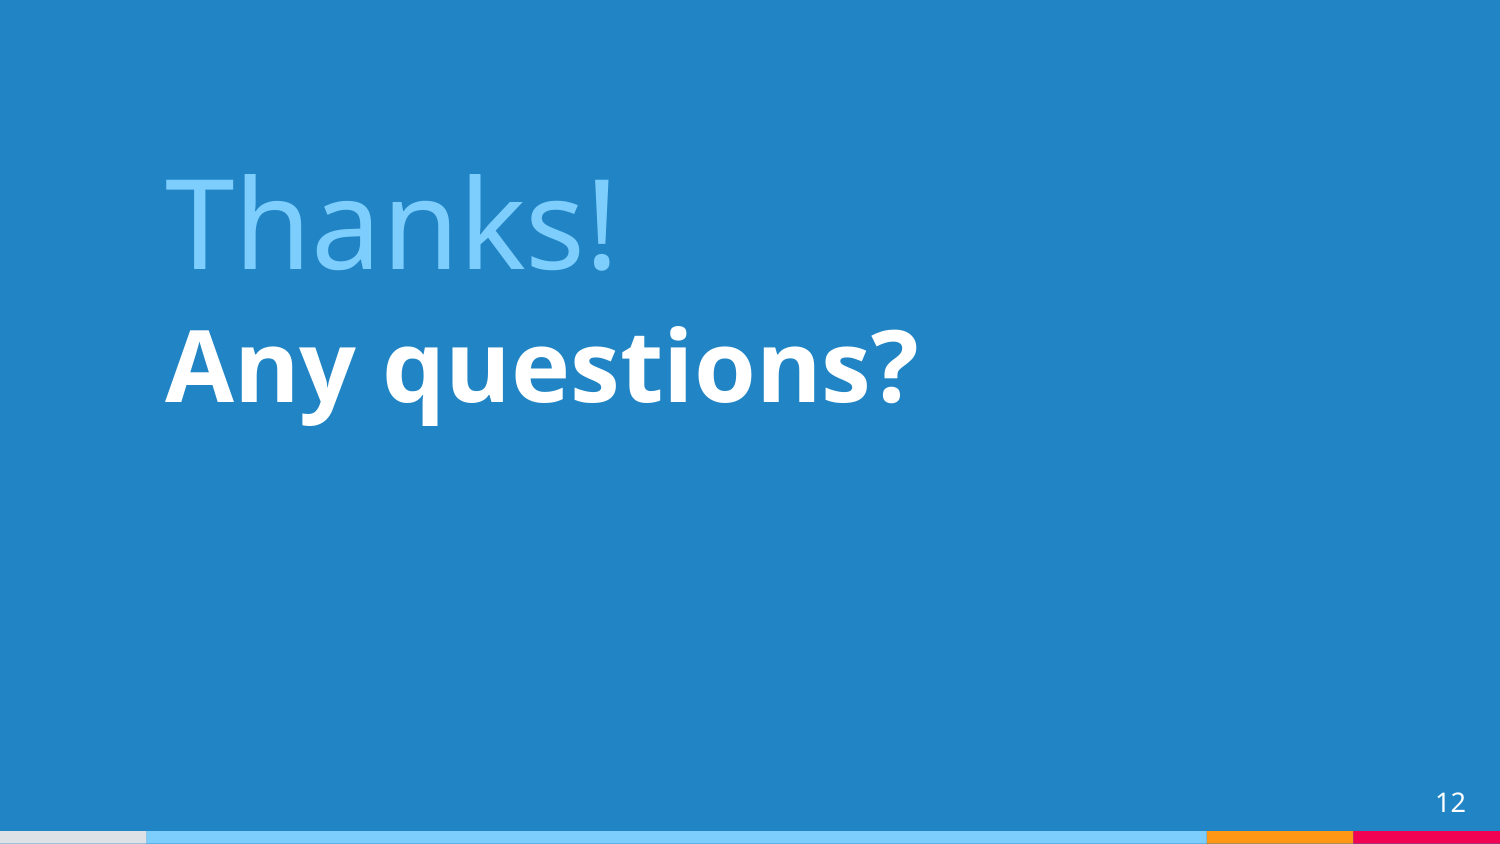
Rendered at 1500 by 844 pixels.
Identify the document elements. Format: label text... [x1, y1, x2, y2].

subtitle Any questions? [150, 287, 1063, 417]
title Thanks! [150, 119, 1063, 287]
slide_number 12 [1391, 770, 1482, 822]
